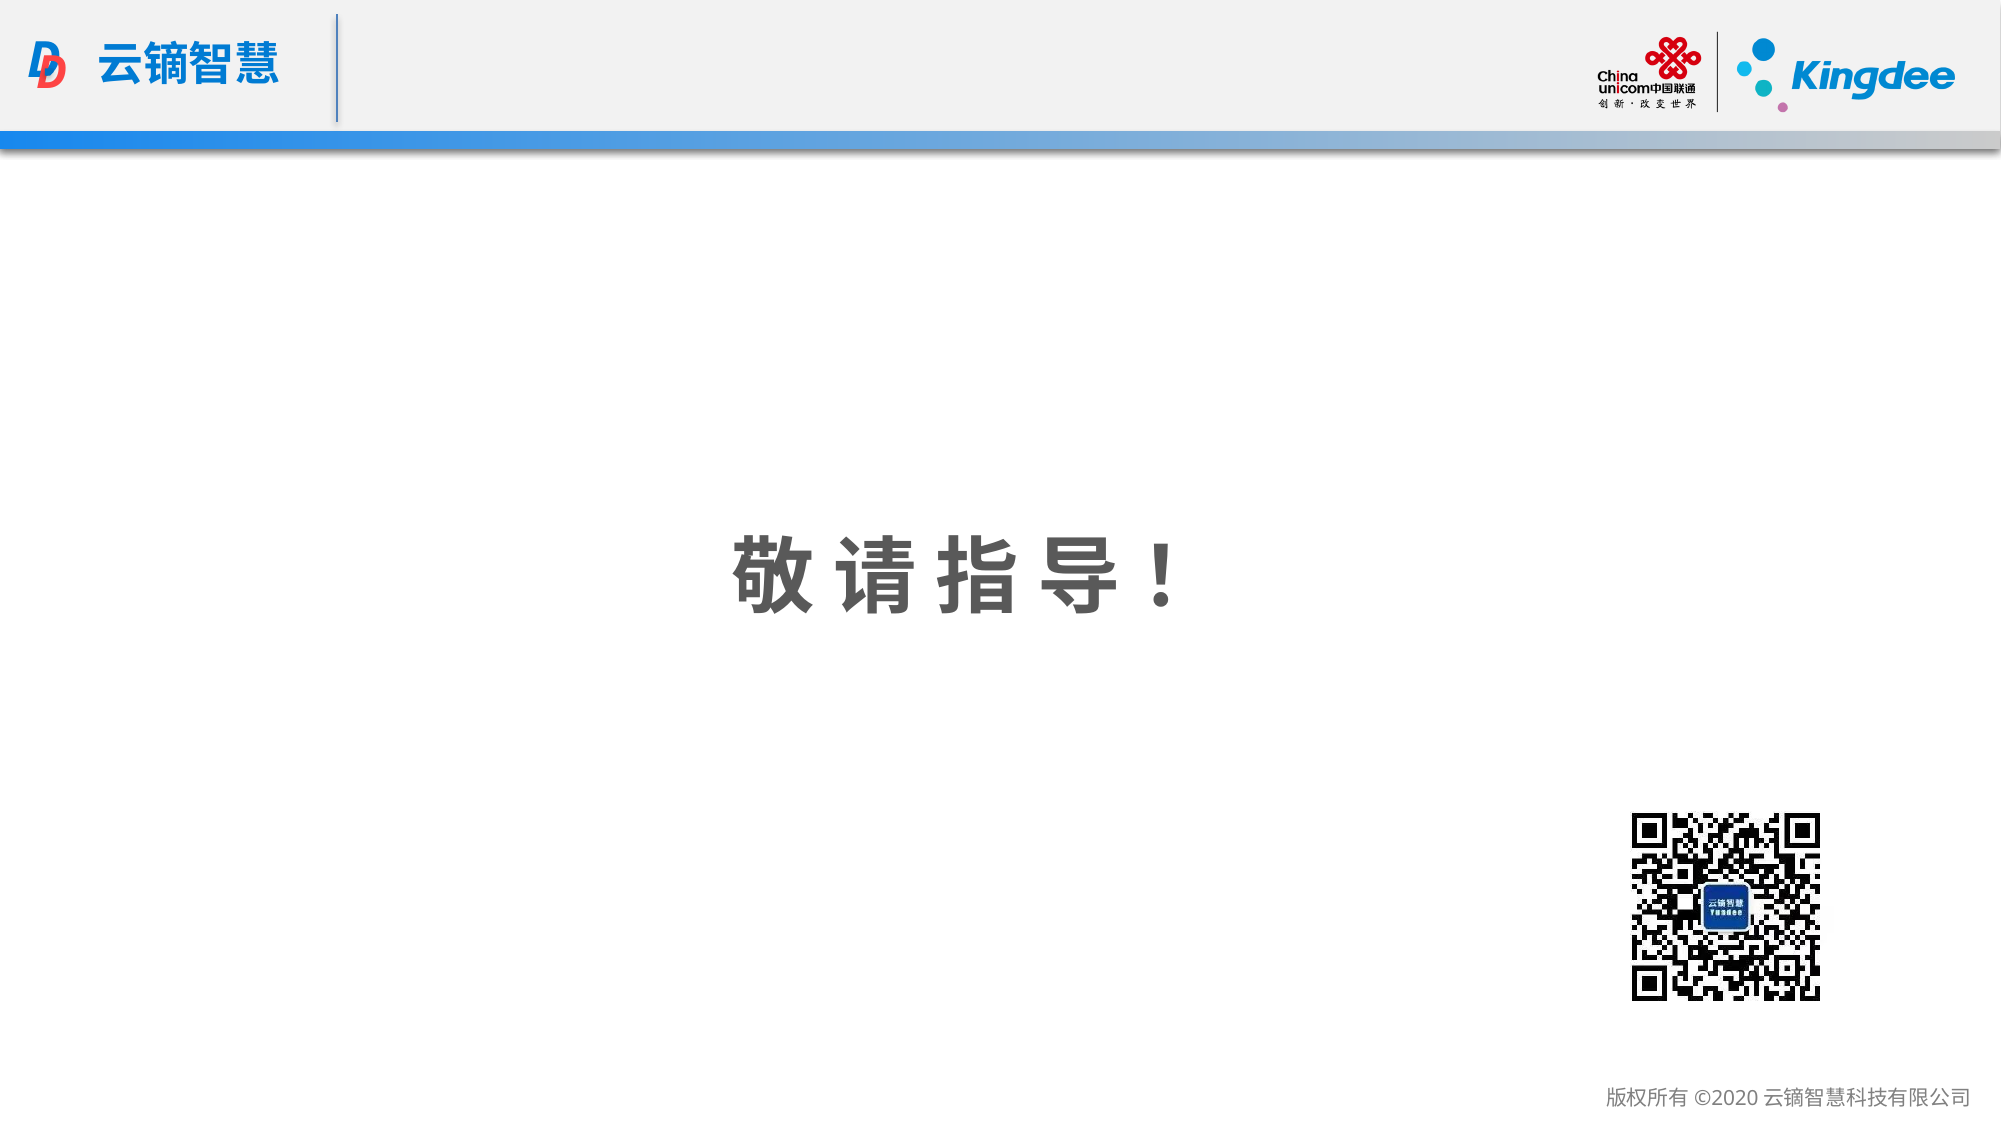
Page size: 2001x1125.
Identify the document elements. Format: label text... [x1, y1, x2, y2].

text_box 敬 请 指 导 ！ [716, 516, 1239, 631]
picture [1586, 24, 1965, 119]
picture [1615, 796, 1836, 1017]
